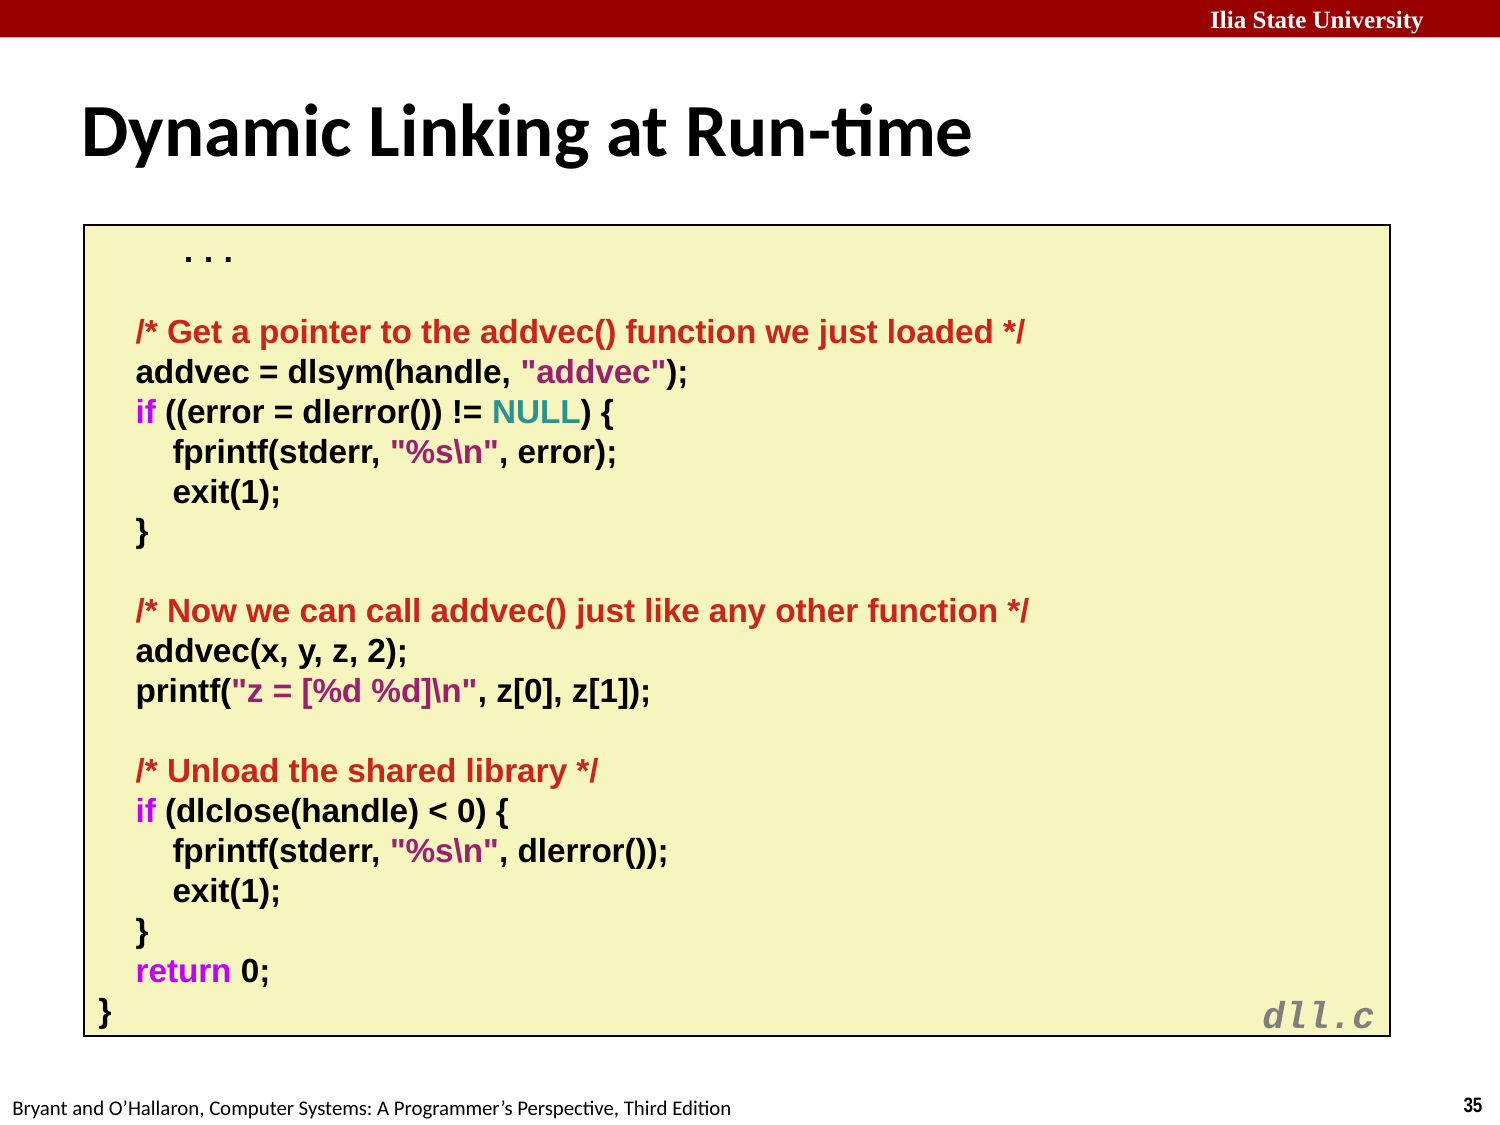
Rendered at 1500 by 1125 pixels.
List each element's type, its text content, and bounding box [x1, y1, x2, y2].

text_box ... /* Get a pointer to the addvec() function we just loaded */ addvec = dlsym(handle, "addvec"); if ((error = dlerror()) != NULL) { fprintf(stderr, "%s\n", error); exit(1); } /* Now we can call addvec() just like any other function */ addvec(x, y, z, 2); printf("z = [%d %d]\n", z[0], z[1]); /* Unload the shared library */ if (dlclose(handle) < 0) { fprintf(stderr, "%s\n", dlerror()); exit(1); } return 0; } [83, 224, 1391, 1037]
title Dynamic Linking at Run-time [66, 62, 1497, 191]
text_box dll.c [1247, 987, 1400, 1046]
